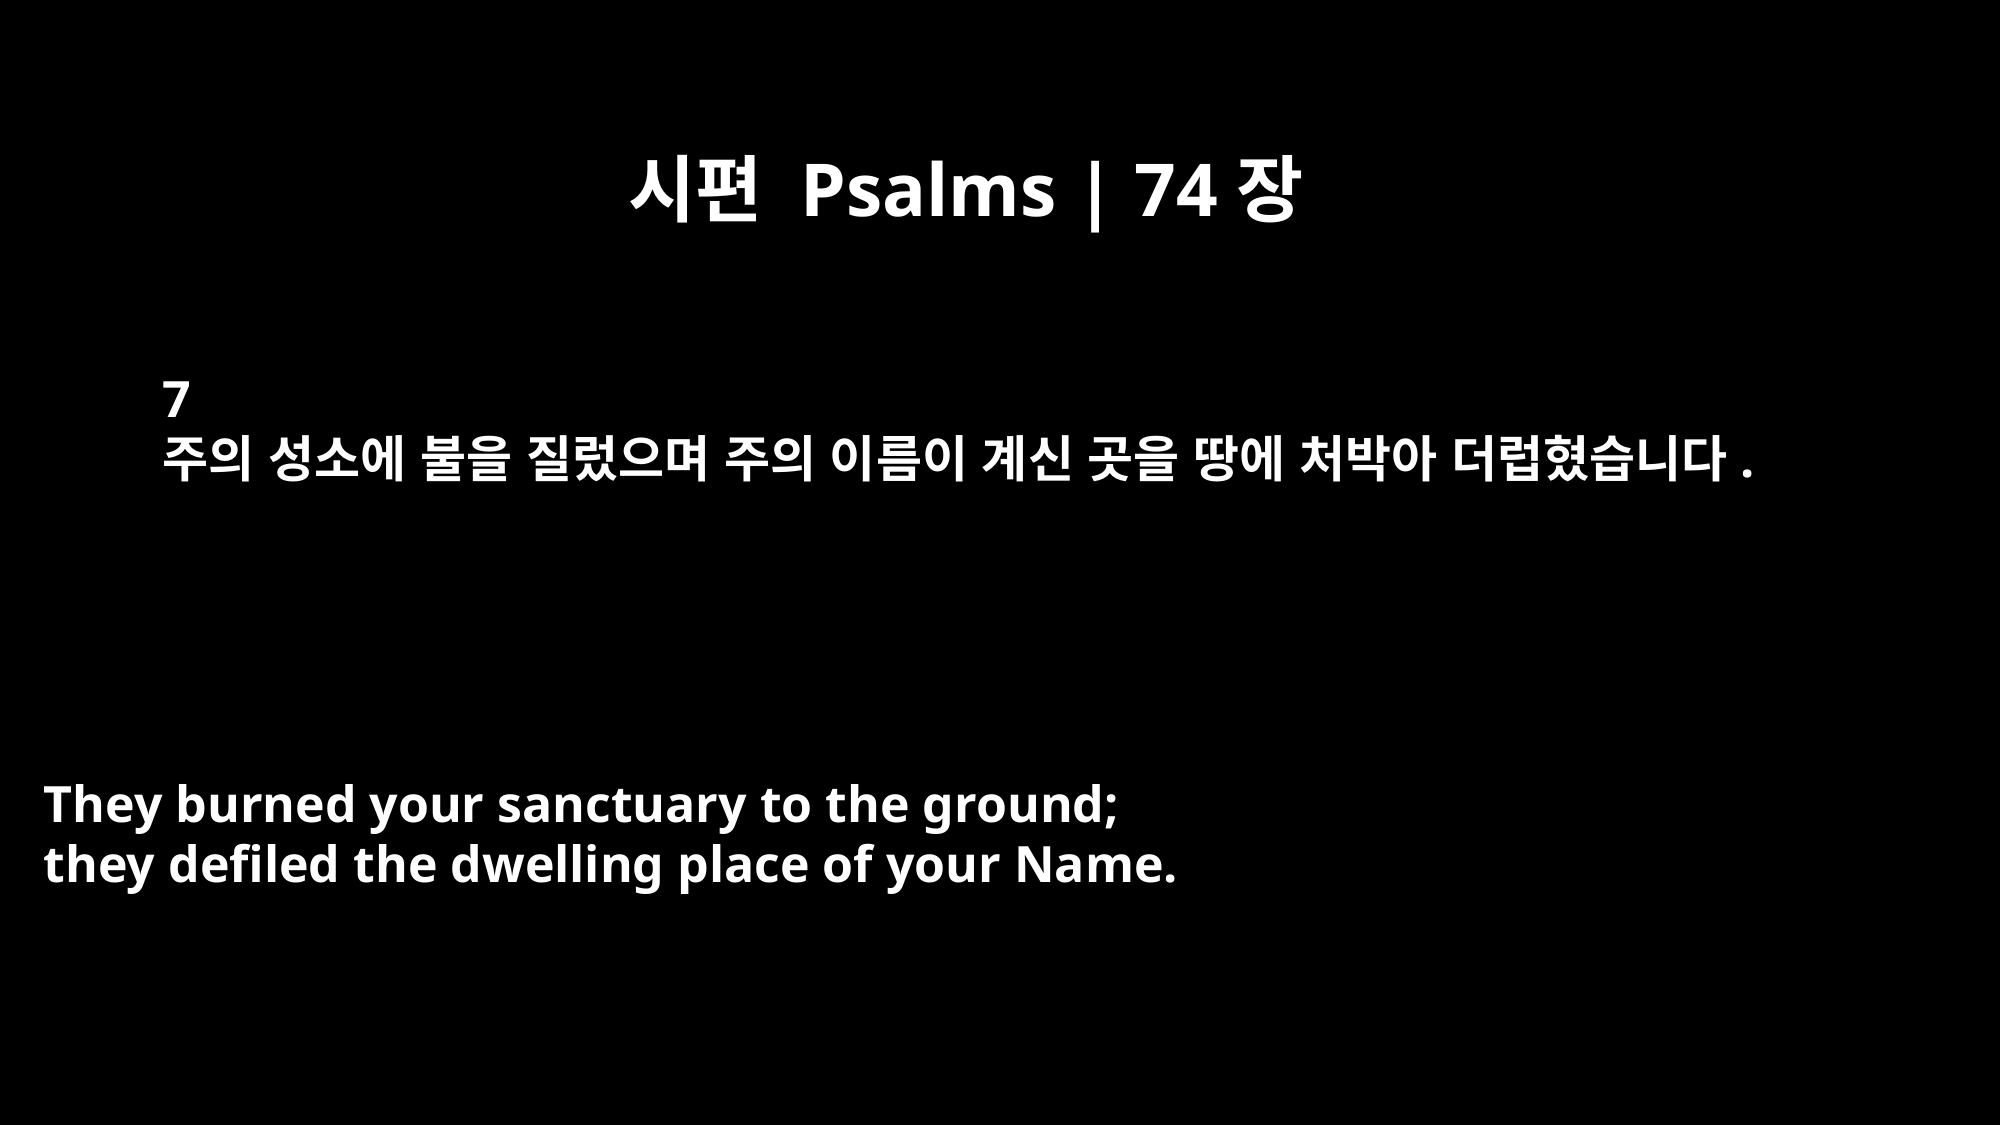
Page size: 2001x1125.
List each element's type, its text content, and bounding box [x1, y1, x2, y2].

text_box They burned your sanctuary to the ground; they defiled the dwelling place of your Name. [29, 764, 1194, 900]
text_box 시편 Psalms | 74장 [613, 136, 1319, 239]
text_box 7 주의 성소에 불을 질렀으며 주의 이름이 계신 곳을 땅에 처박아 더럽혔습니다. [147, 359, 1770, 495]
